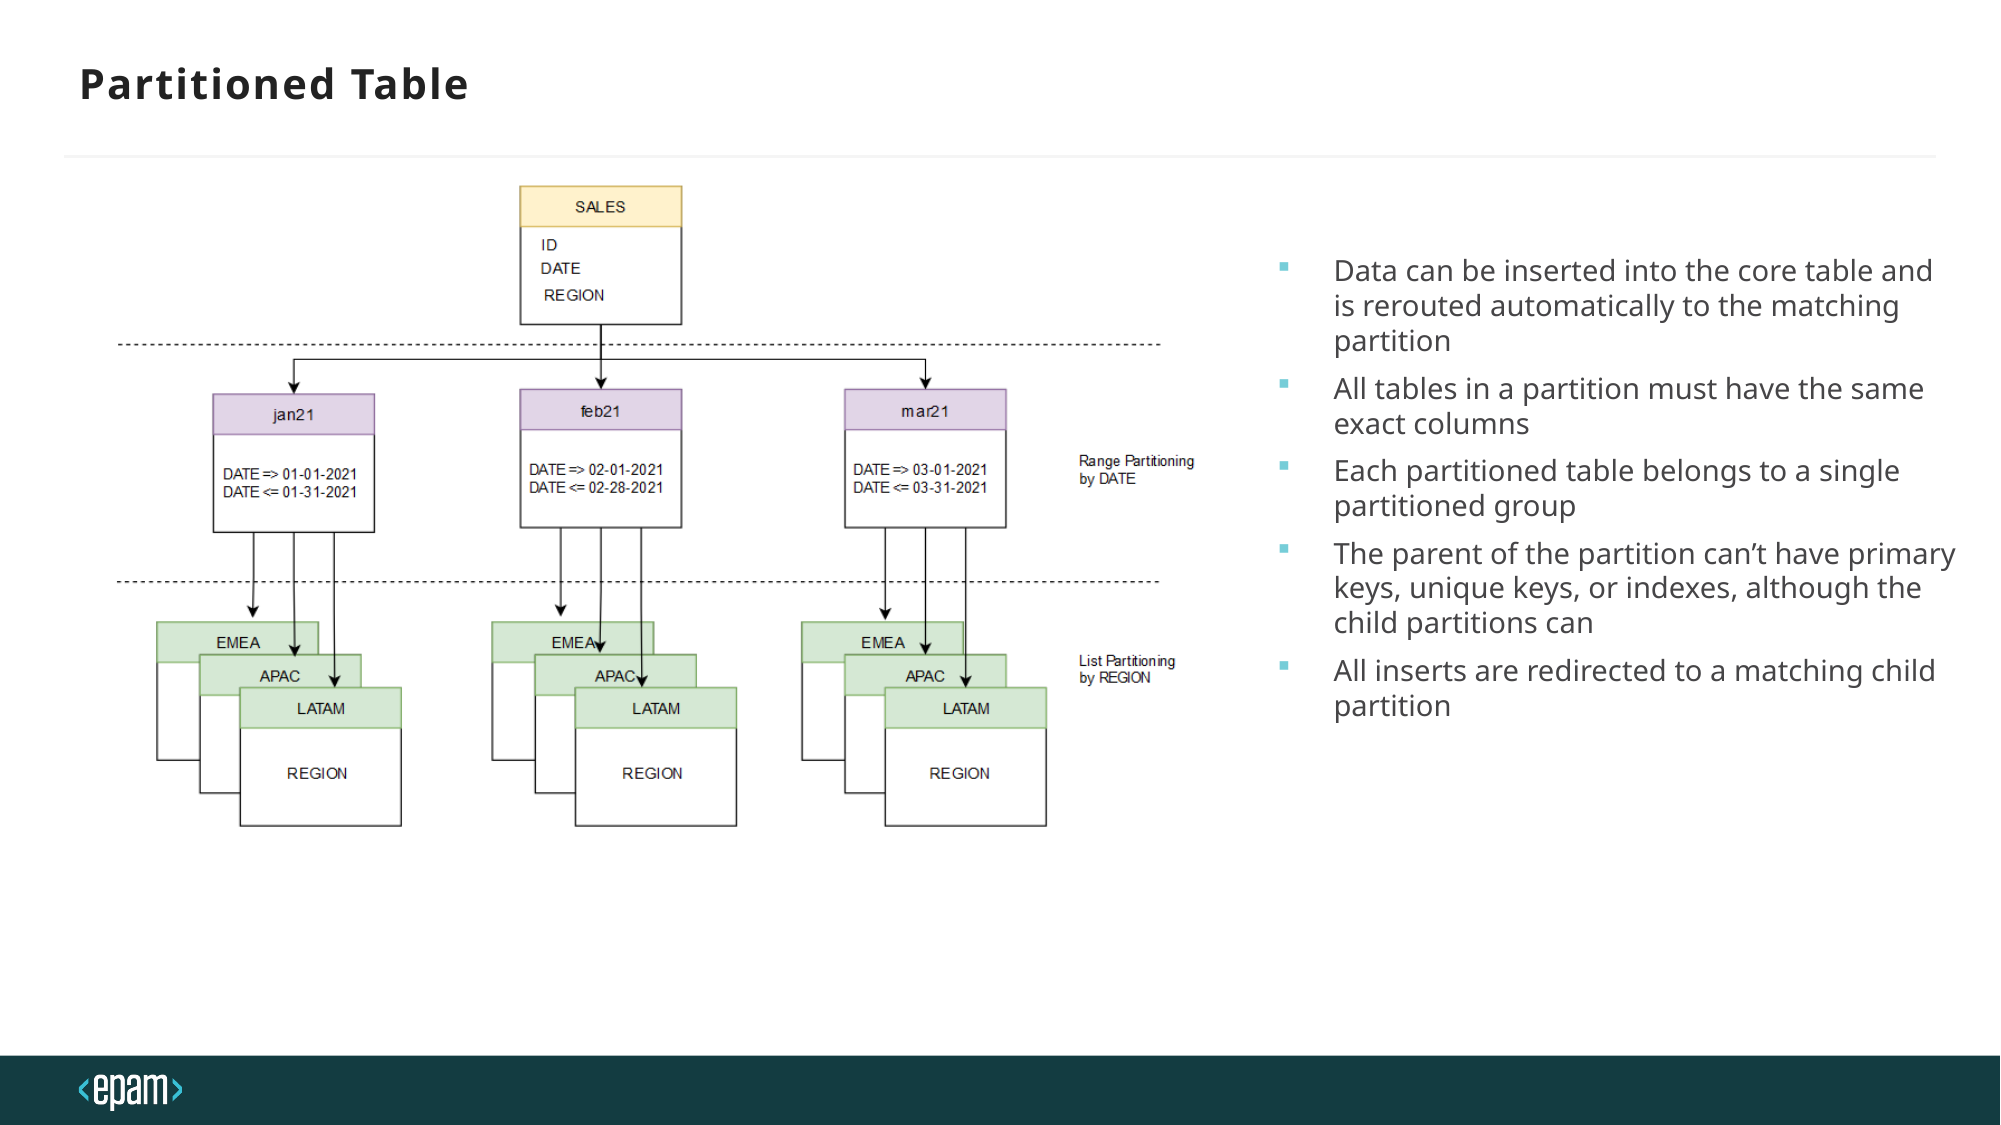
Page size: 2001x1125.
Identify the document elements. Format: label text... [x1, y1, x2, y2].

picture [107, 170, 1220, 856]
text_box Data can be inserted into the core table and is rerouted automatically to the matching partition All tables in a partition must have the same exact columns Each partitioned table belongs to a single partitioned group The parent of the partition can’t have primary keys, unique keys, or indexes, although the child partitions can All inserts are redirected to a matching child partition [1262, 245, 1974, 775]
title Partitioned Table [78, 50, 1922, 116]
